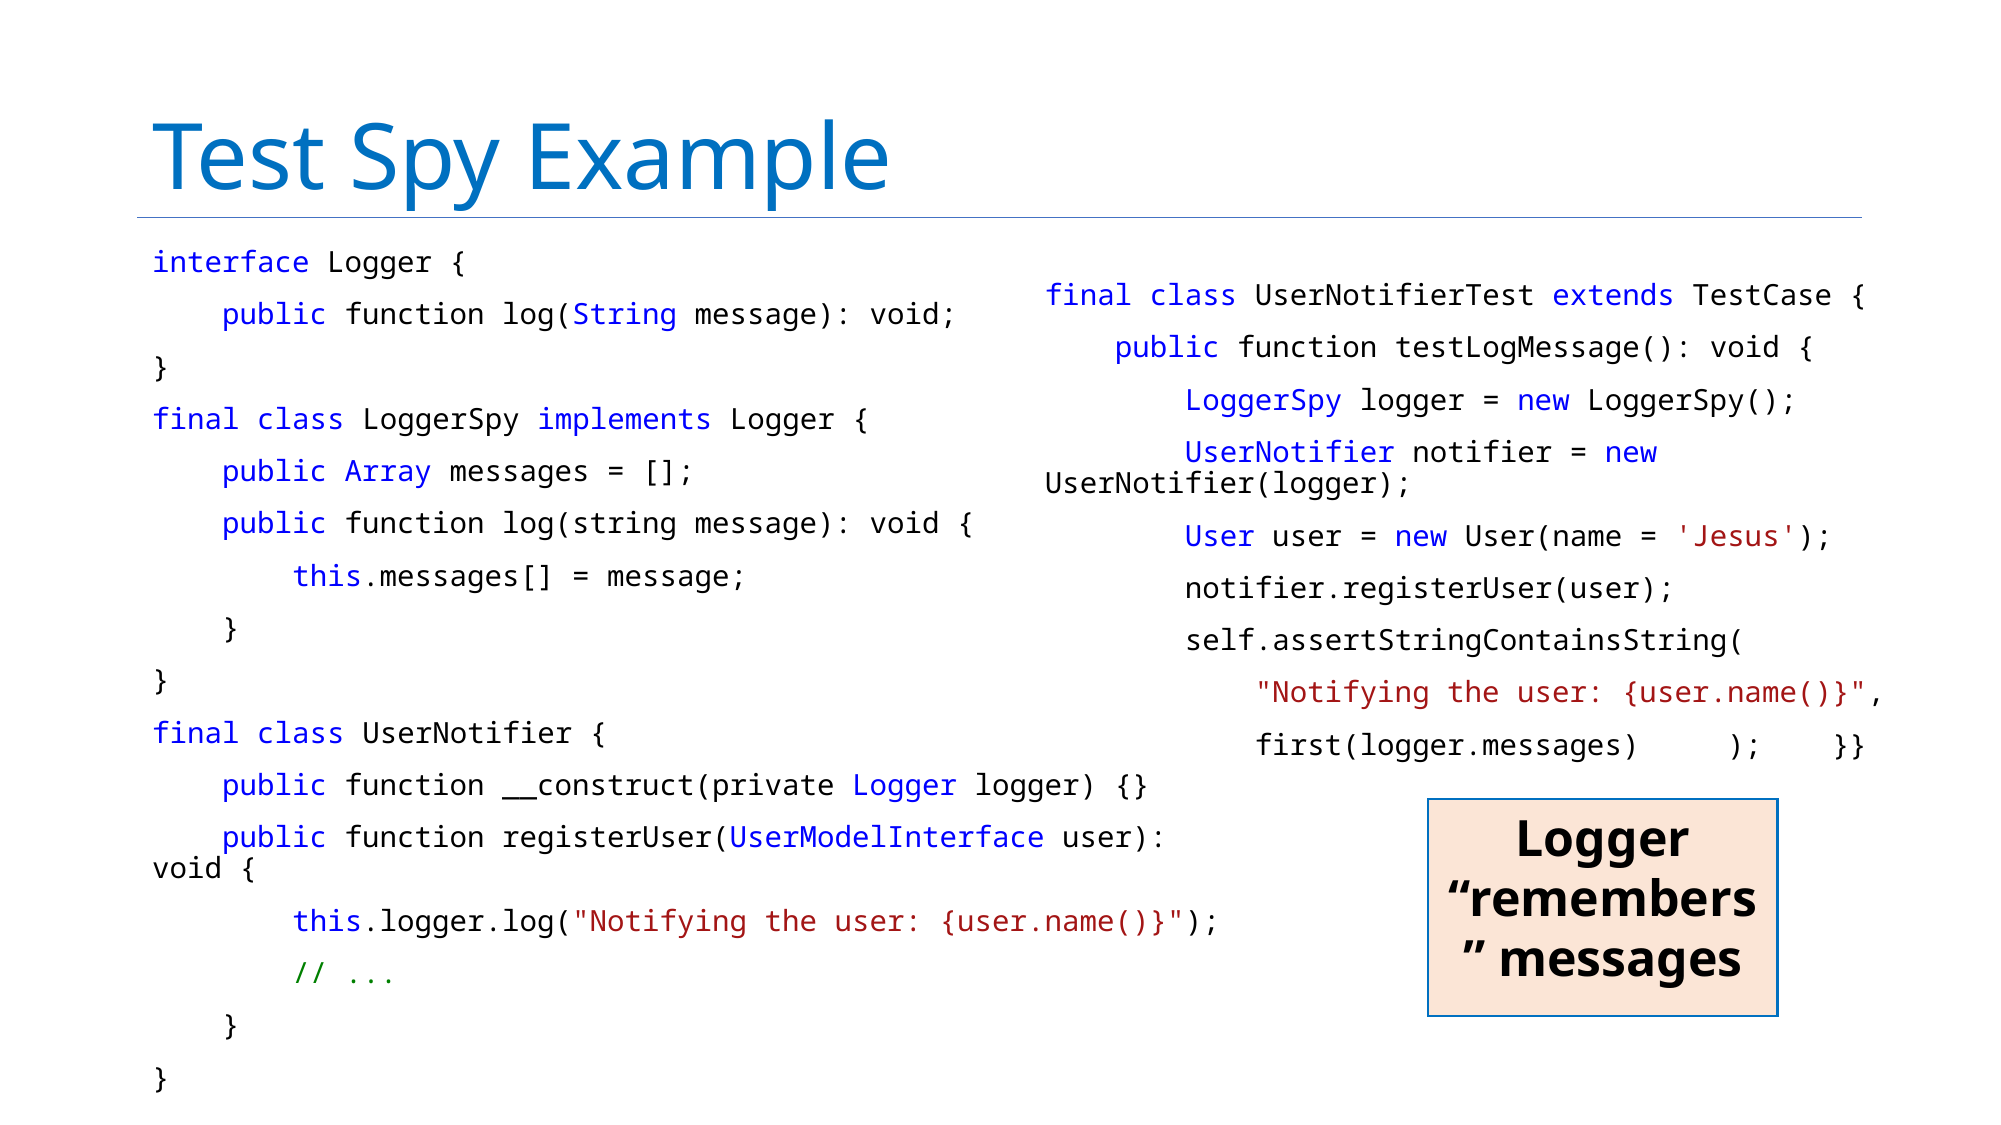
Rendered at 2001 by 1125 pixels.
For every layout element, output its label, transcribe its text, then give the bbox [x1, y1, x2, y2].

text_box final class UserNotifierTest extends TestCase { public function testLogMessage(): void { LoggerSpy logger = new LoggerSpy(); UserNotifier notifier = new UserNotifier(logger); User user = new User(name = 'Jesus'); notifier.registerUser(user); self.assertStringContainsString( "Notifying the user: {user.name()}", first(logger.messages) ); }} [1030, 217, 2000, 931]
text_box interface Logger { public function log(String message): void; } final class LoggerSpy implements Logger { public Array messages = []; public function log(string message): void { this.messages[] = message; } } final class UserNotifier { public function __construct(private Logger logger) {} public function registerUser(UserModelInterface user): void { this.logger.log("Notifying the user: {user.name()}"); // ... } } [137, 240, 1243, 954]
text_box Logger “remembers” messages [1427, 798, 1779, 1017]
title Test Spy Example [137, 0, 1863, 218]
